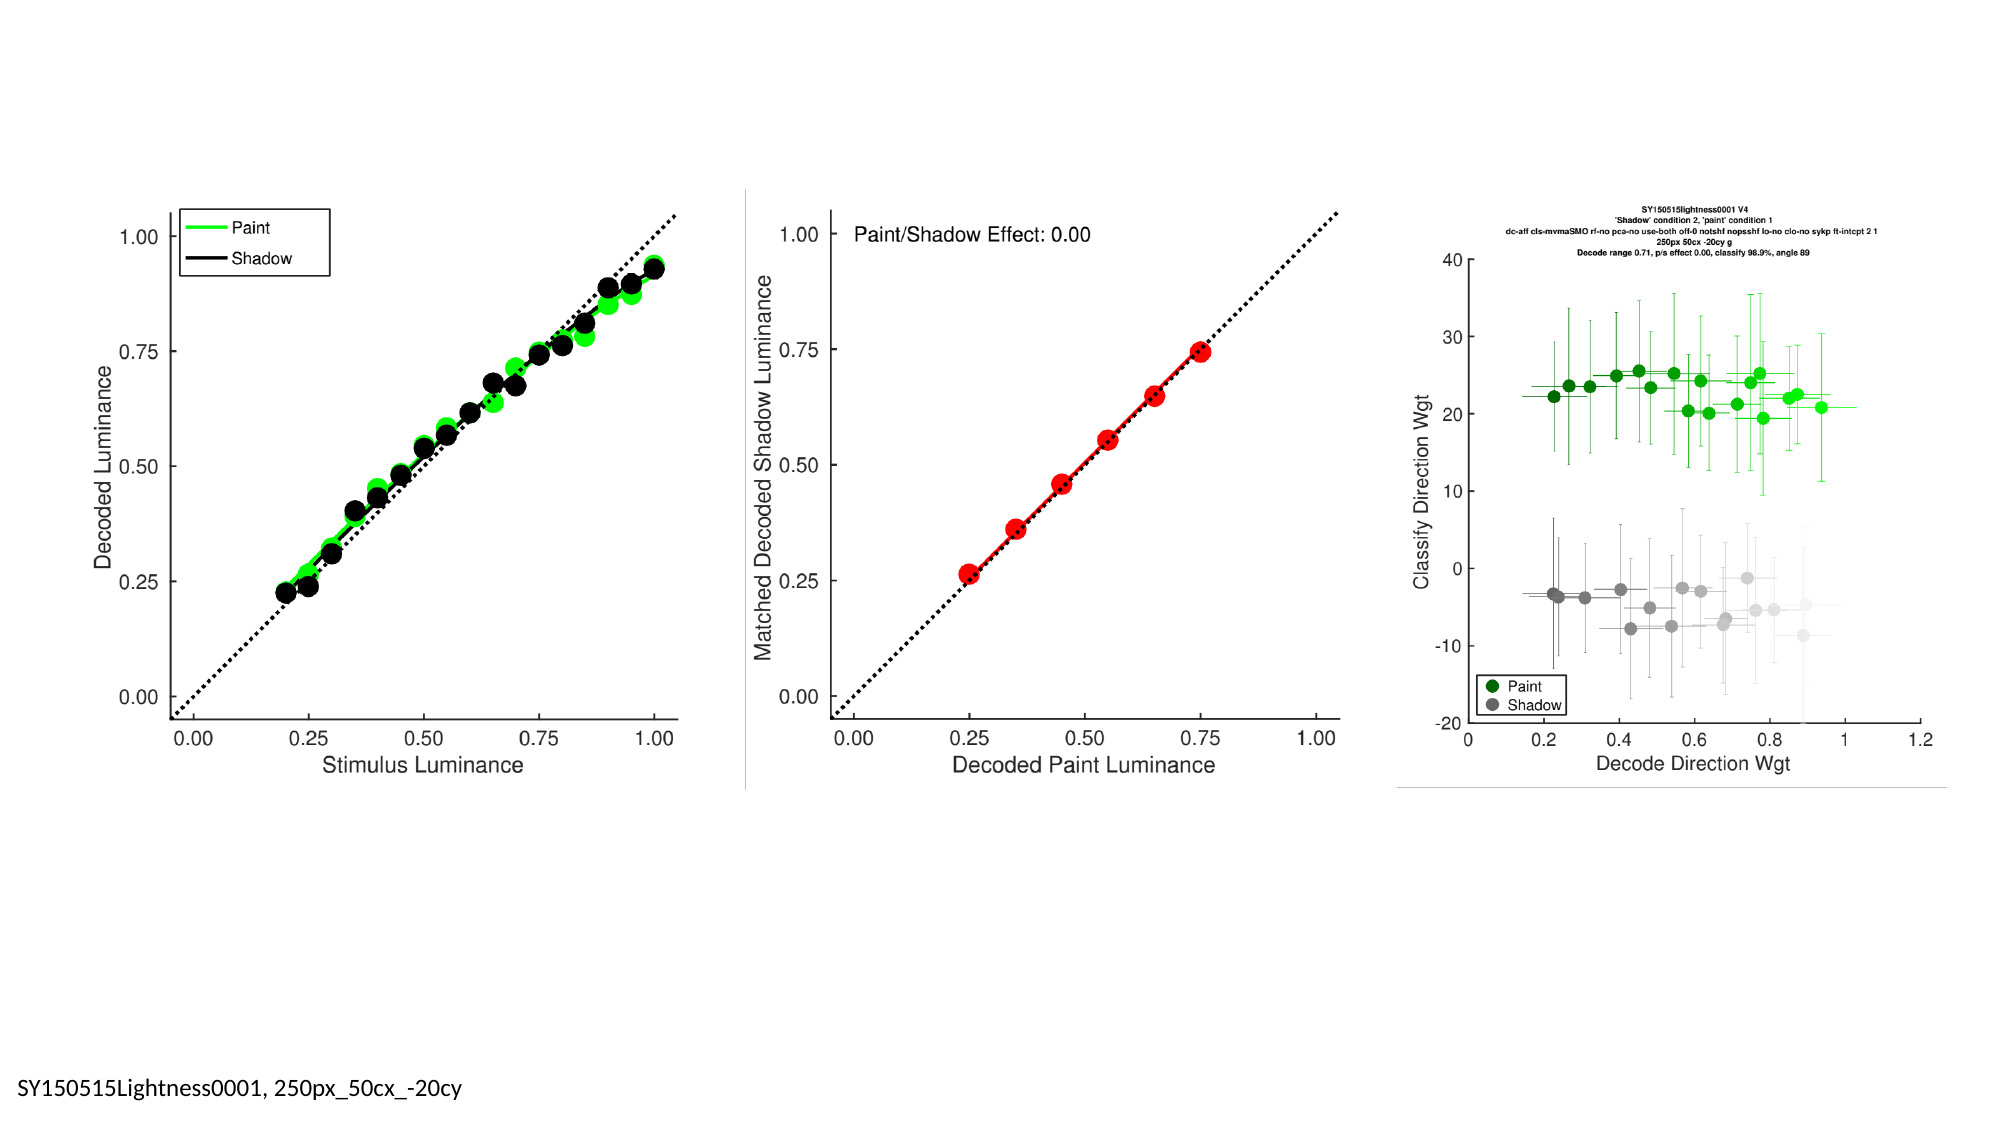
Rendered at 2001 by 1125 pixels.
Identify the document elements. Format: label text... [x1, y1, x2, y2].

picture [1396, 189, 1947, 790]
text_box SY150515Lightness0001, 250px_50cx_-20cy [2, 1064, 479, 1110]
picture [734, 189, 1359, 790]
picture [75, 189, 697, 790]
